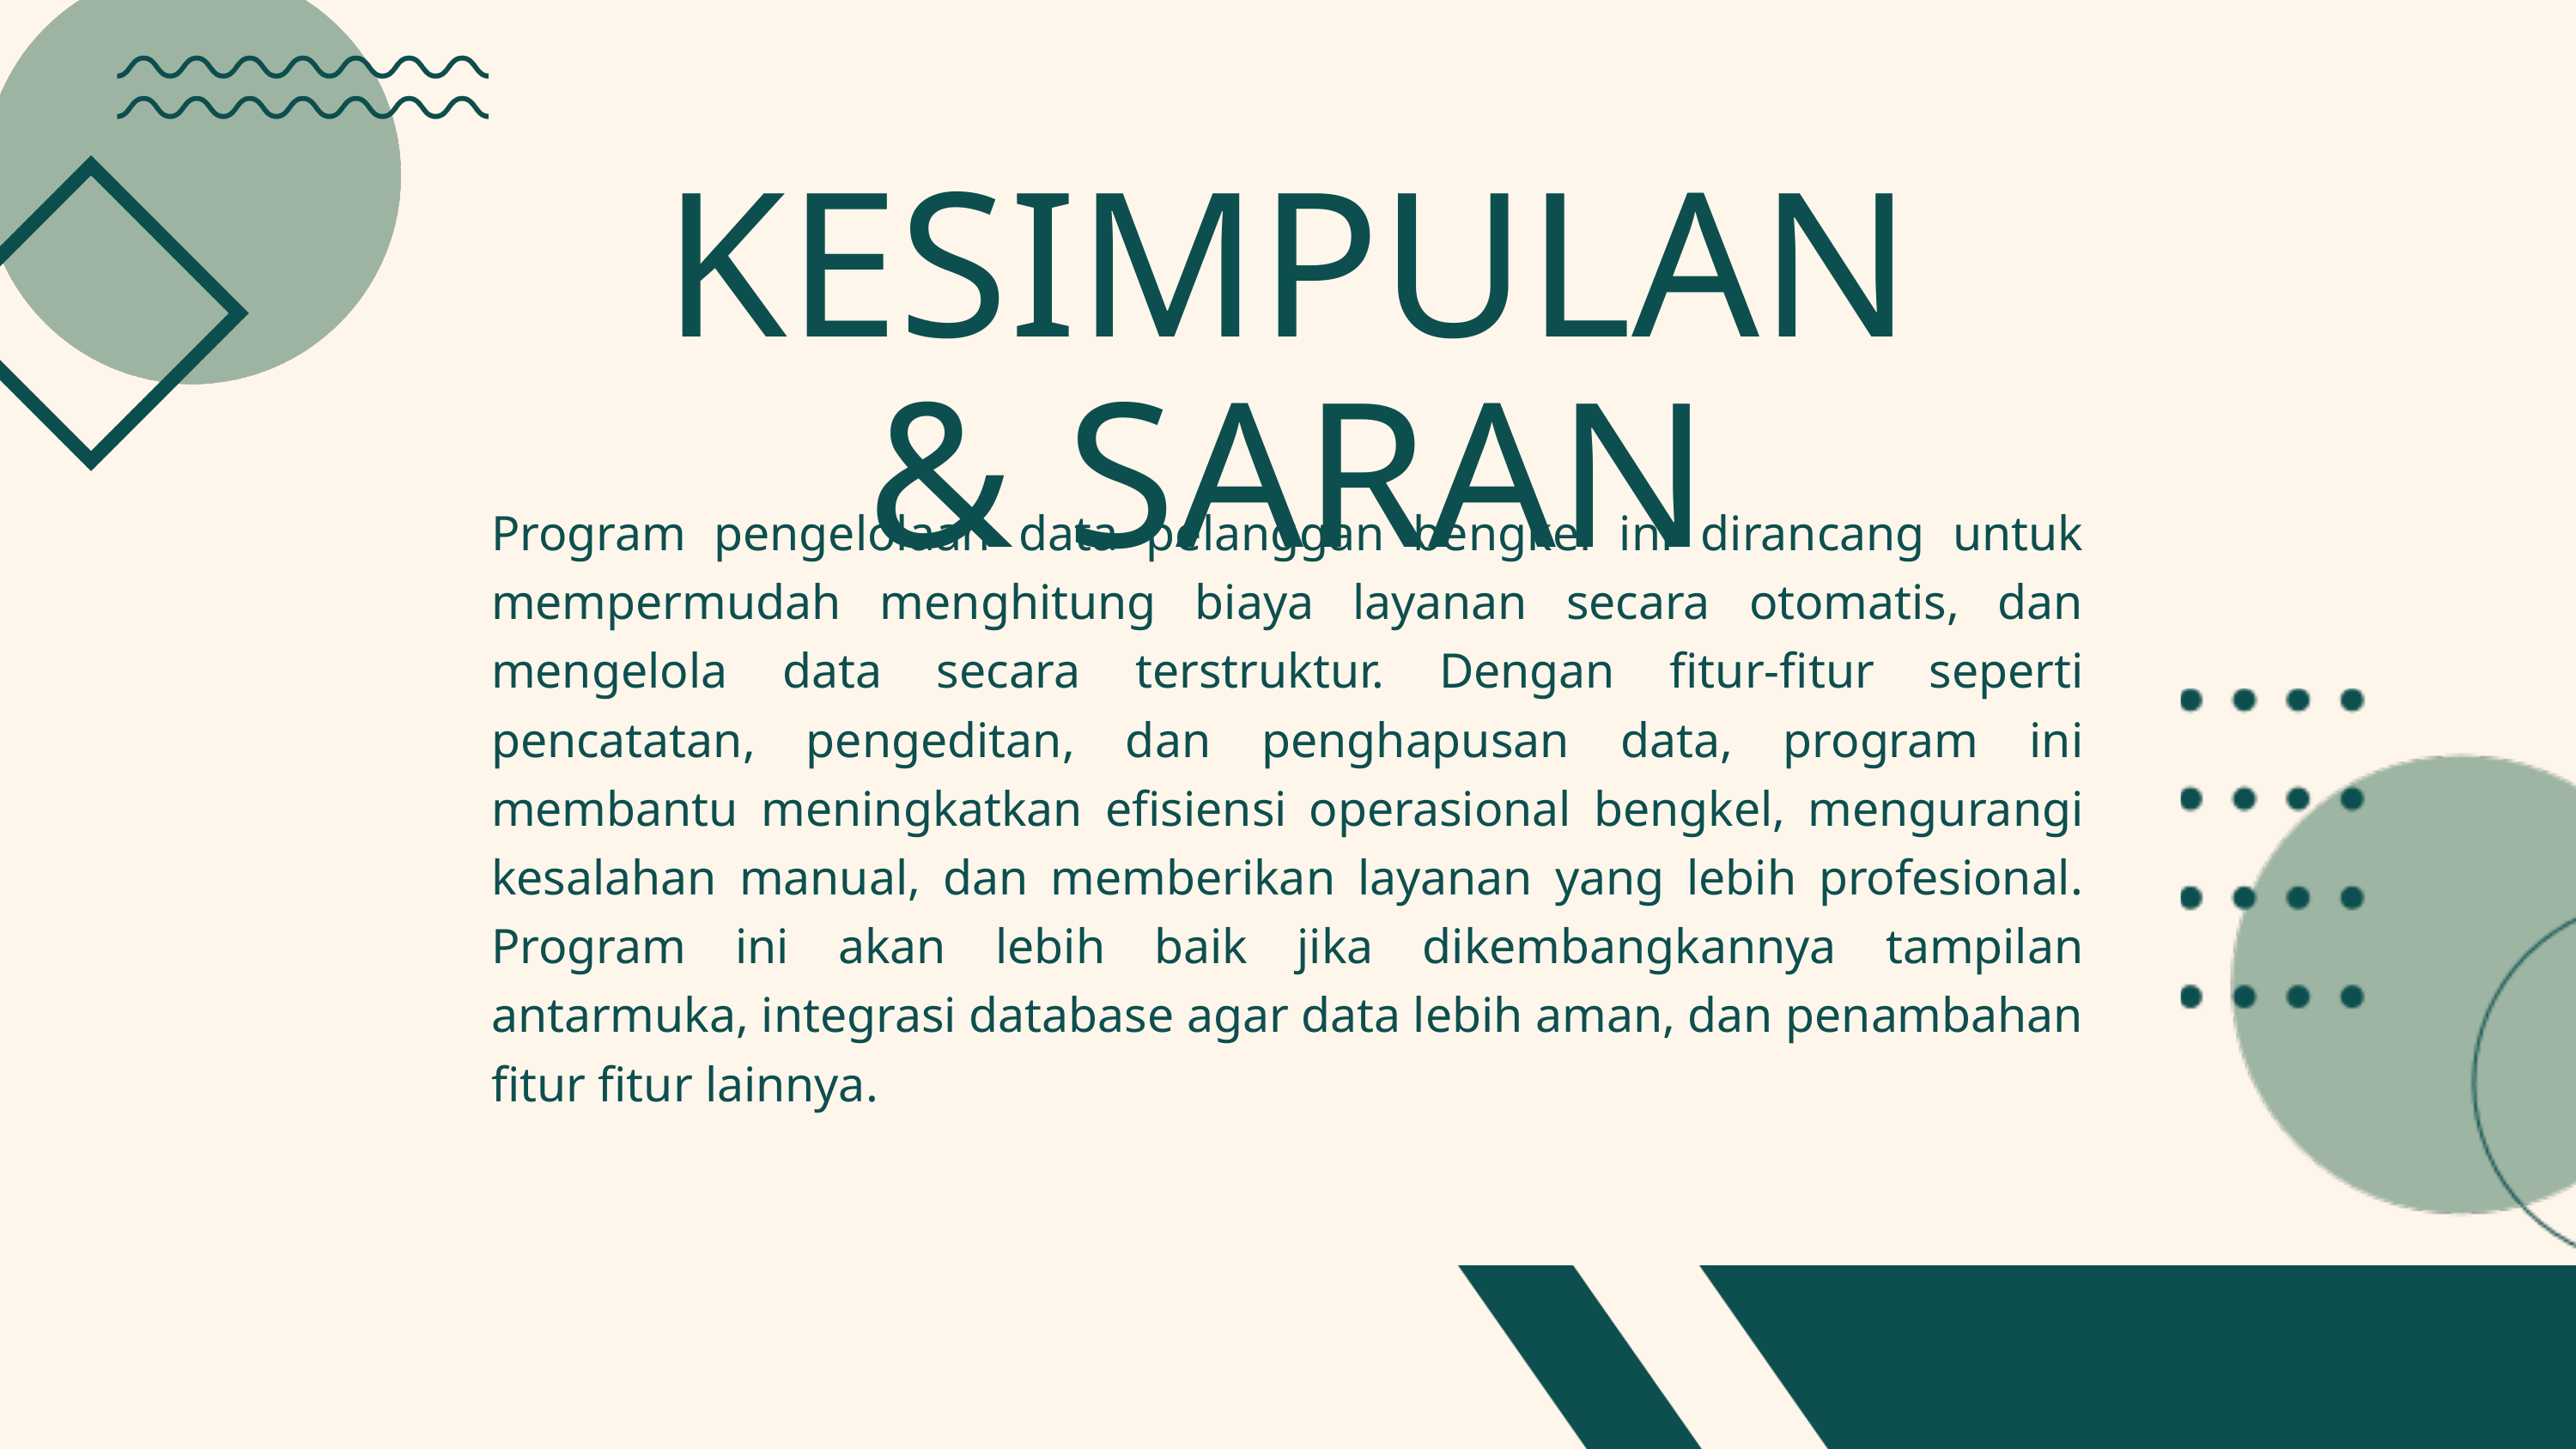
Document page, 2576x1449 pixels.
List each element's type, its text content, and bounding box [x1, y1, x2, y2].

text_box [0, 0, 489, 471]
text_box [2180, 688, 2576, 1263]
text_box Program pengelolaan data pelanggan bengkel ini dirancang untuk mempermudah menghitung biaya layanan secara otomatis, dan mengelola data secara terstruktur. Dengan fitur-fitur seperti pencatatan, pengeditan, dan penghapusan data, program ini membantu meningkatkan efisiensi operasional bengkel, mengurangi kesalahan manual, dan memberikan layanan yang lebih profesional. Program ini akan lebih baik jika dikembangkannya tampilan antarmuka, integrasi database agar data lebih aman, dan penambahan fitur fitur lainnya. [491, 491, 2085, 1112]
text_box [1455, 1265, 2576, 1449]
text_box KESIMPULAN & SARAN [640, 166, 1936, 491]
